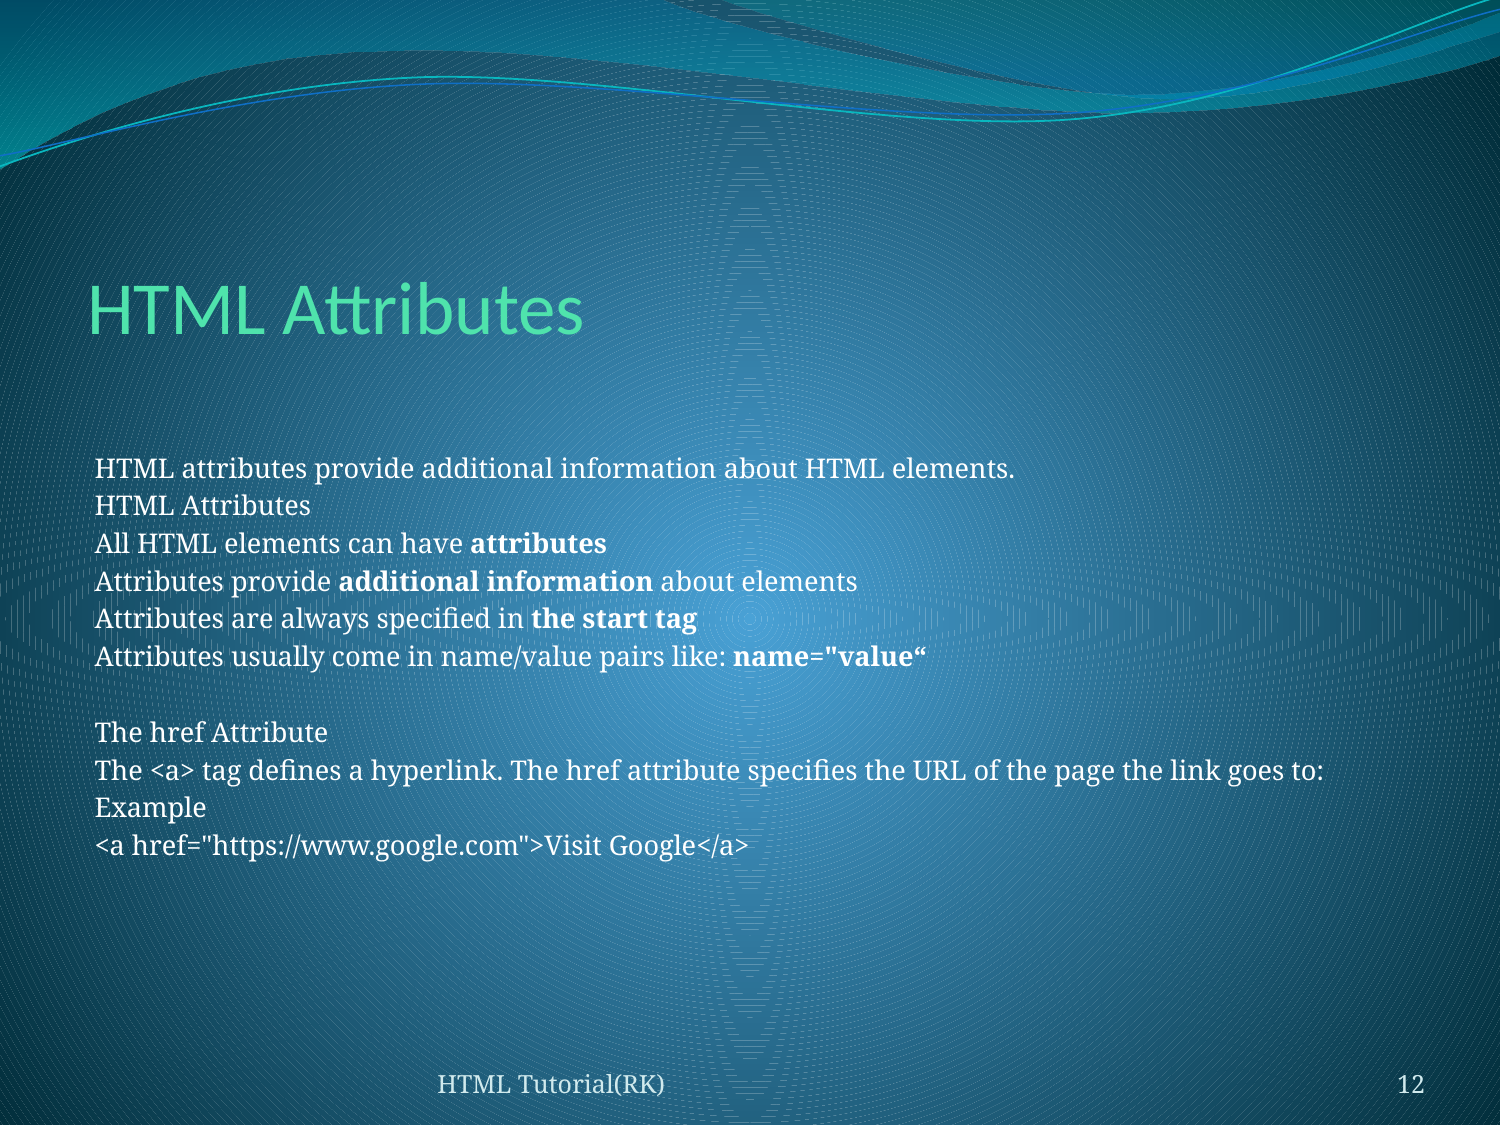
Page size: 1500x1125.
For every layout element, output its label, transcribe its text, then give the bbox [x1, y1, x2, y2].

title HTML Attributes [86, 216, 1362, 440]
list HTML attributes provide additional information about HTML elements. HTML Attributes All HTML elements can have attributes Attributes provide additional information about elements Attributes are always specified in the start tag Attributes usually come in name/value pairs like: name="value“ The href Attribute The <a> tag defines a hyperlink. The href attribute specifies the URL of the page the link goes to: Example <a href="https://www.google.com">Visit Google</a> [86, 443, 1362, 950]
footer HTML Tutorial(RK) [437, 1042, 988, 1103]
slide_number 12 [1299, 1042, 1425, 1103]
